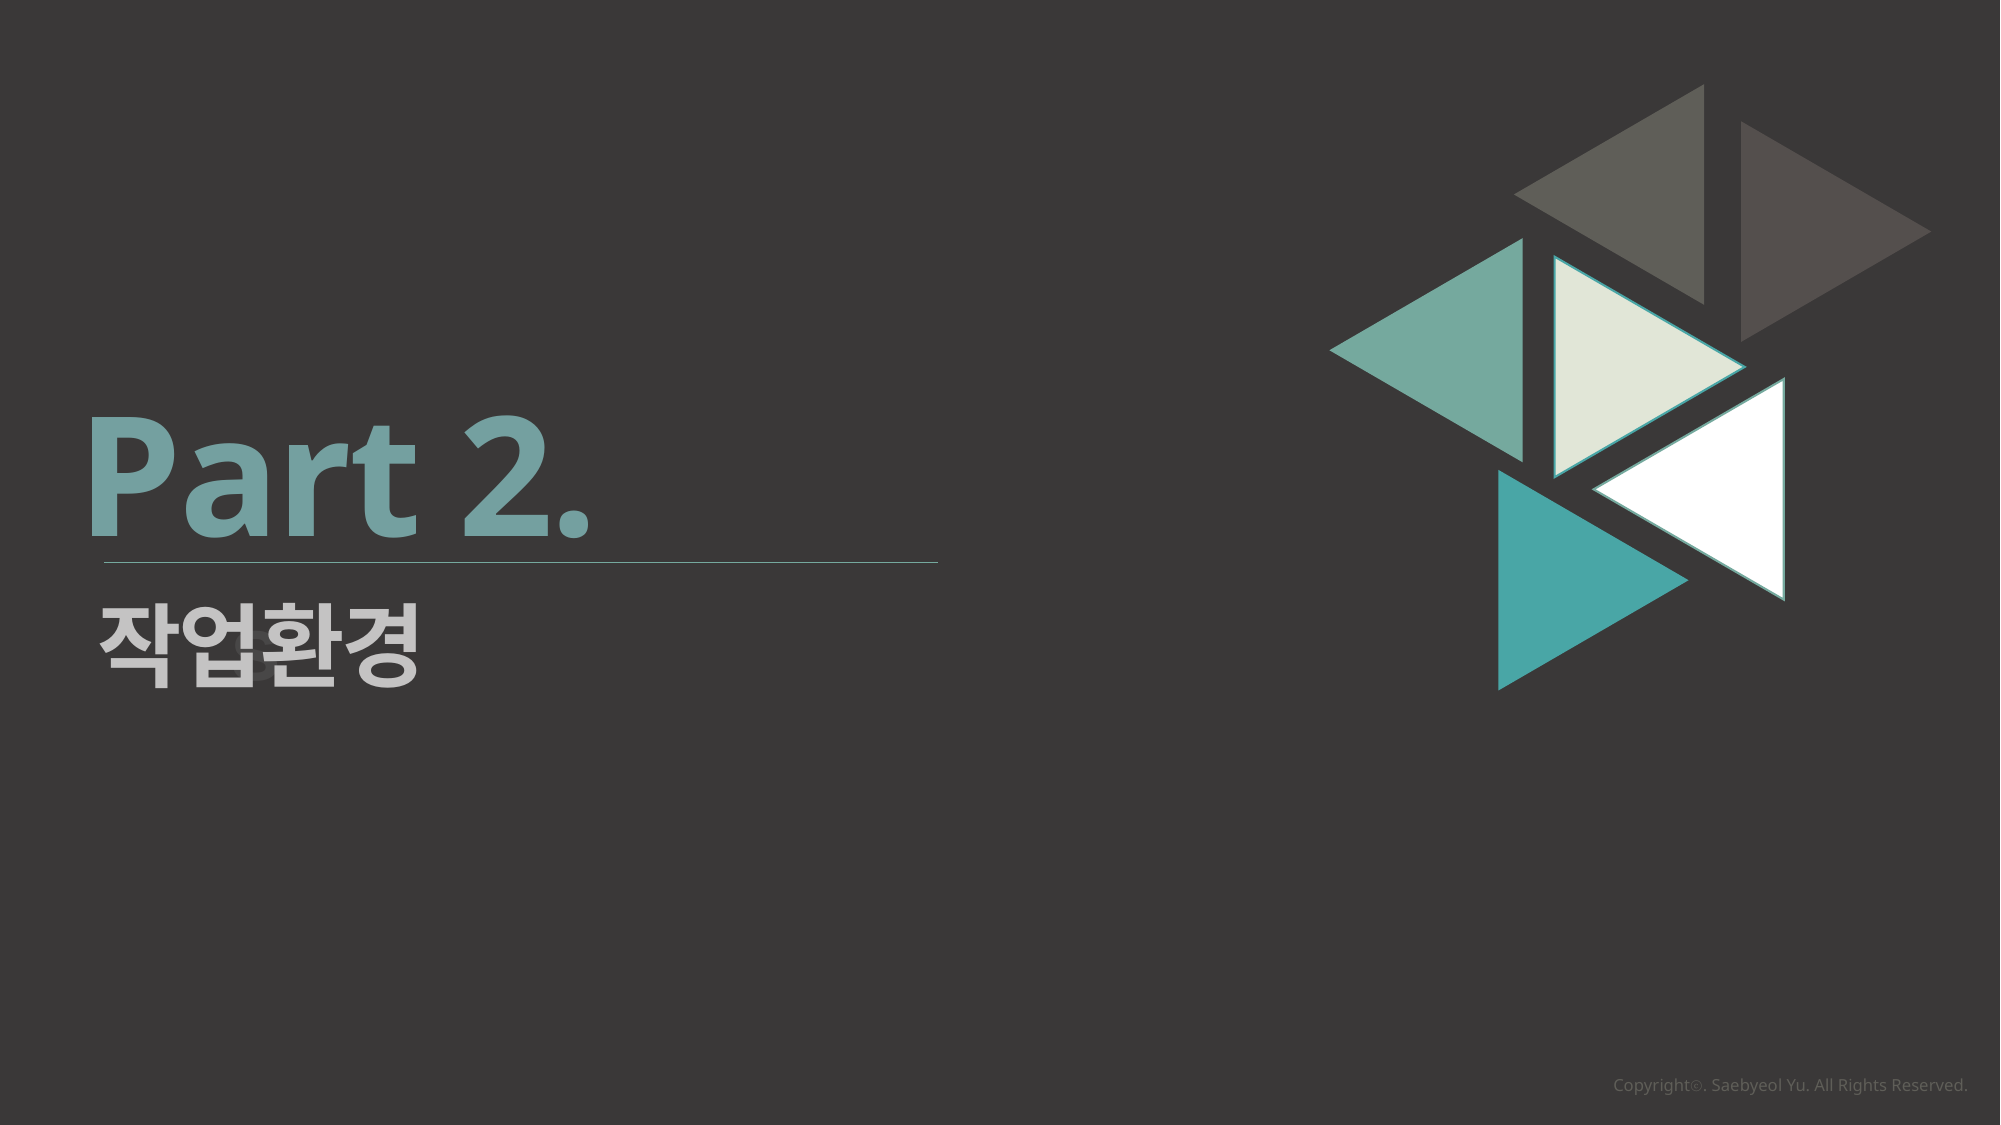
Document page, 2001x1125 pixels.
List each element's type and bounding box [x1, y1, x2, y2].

text_box [86, 362, 938, 708]
text_box [1331, 84, 1932, 691]
